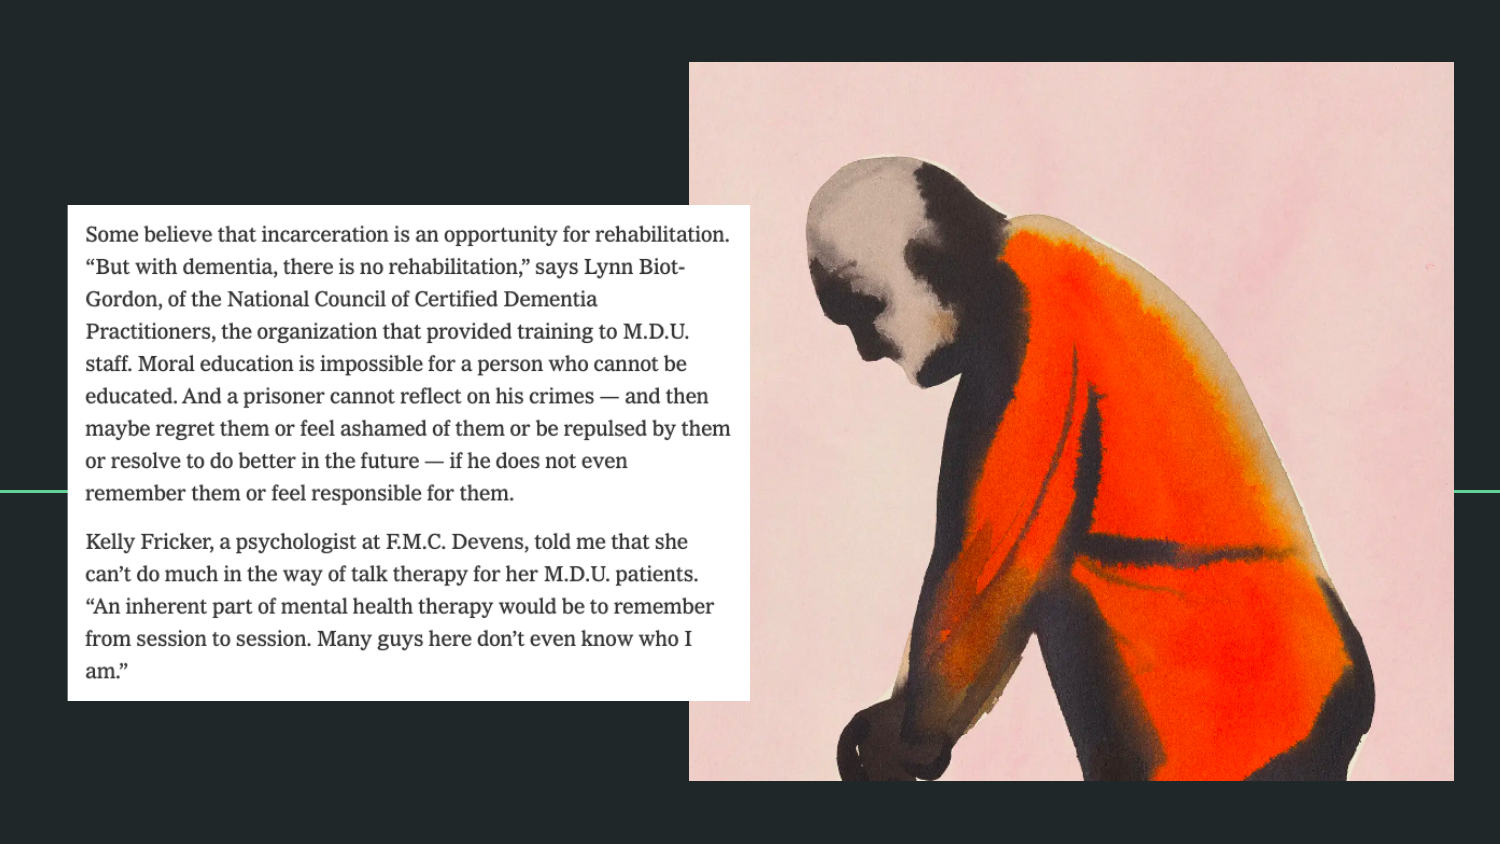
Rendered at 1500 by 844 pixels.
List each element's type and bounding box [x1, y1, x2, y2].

picture [67, 62, 1454, 782]
